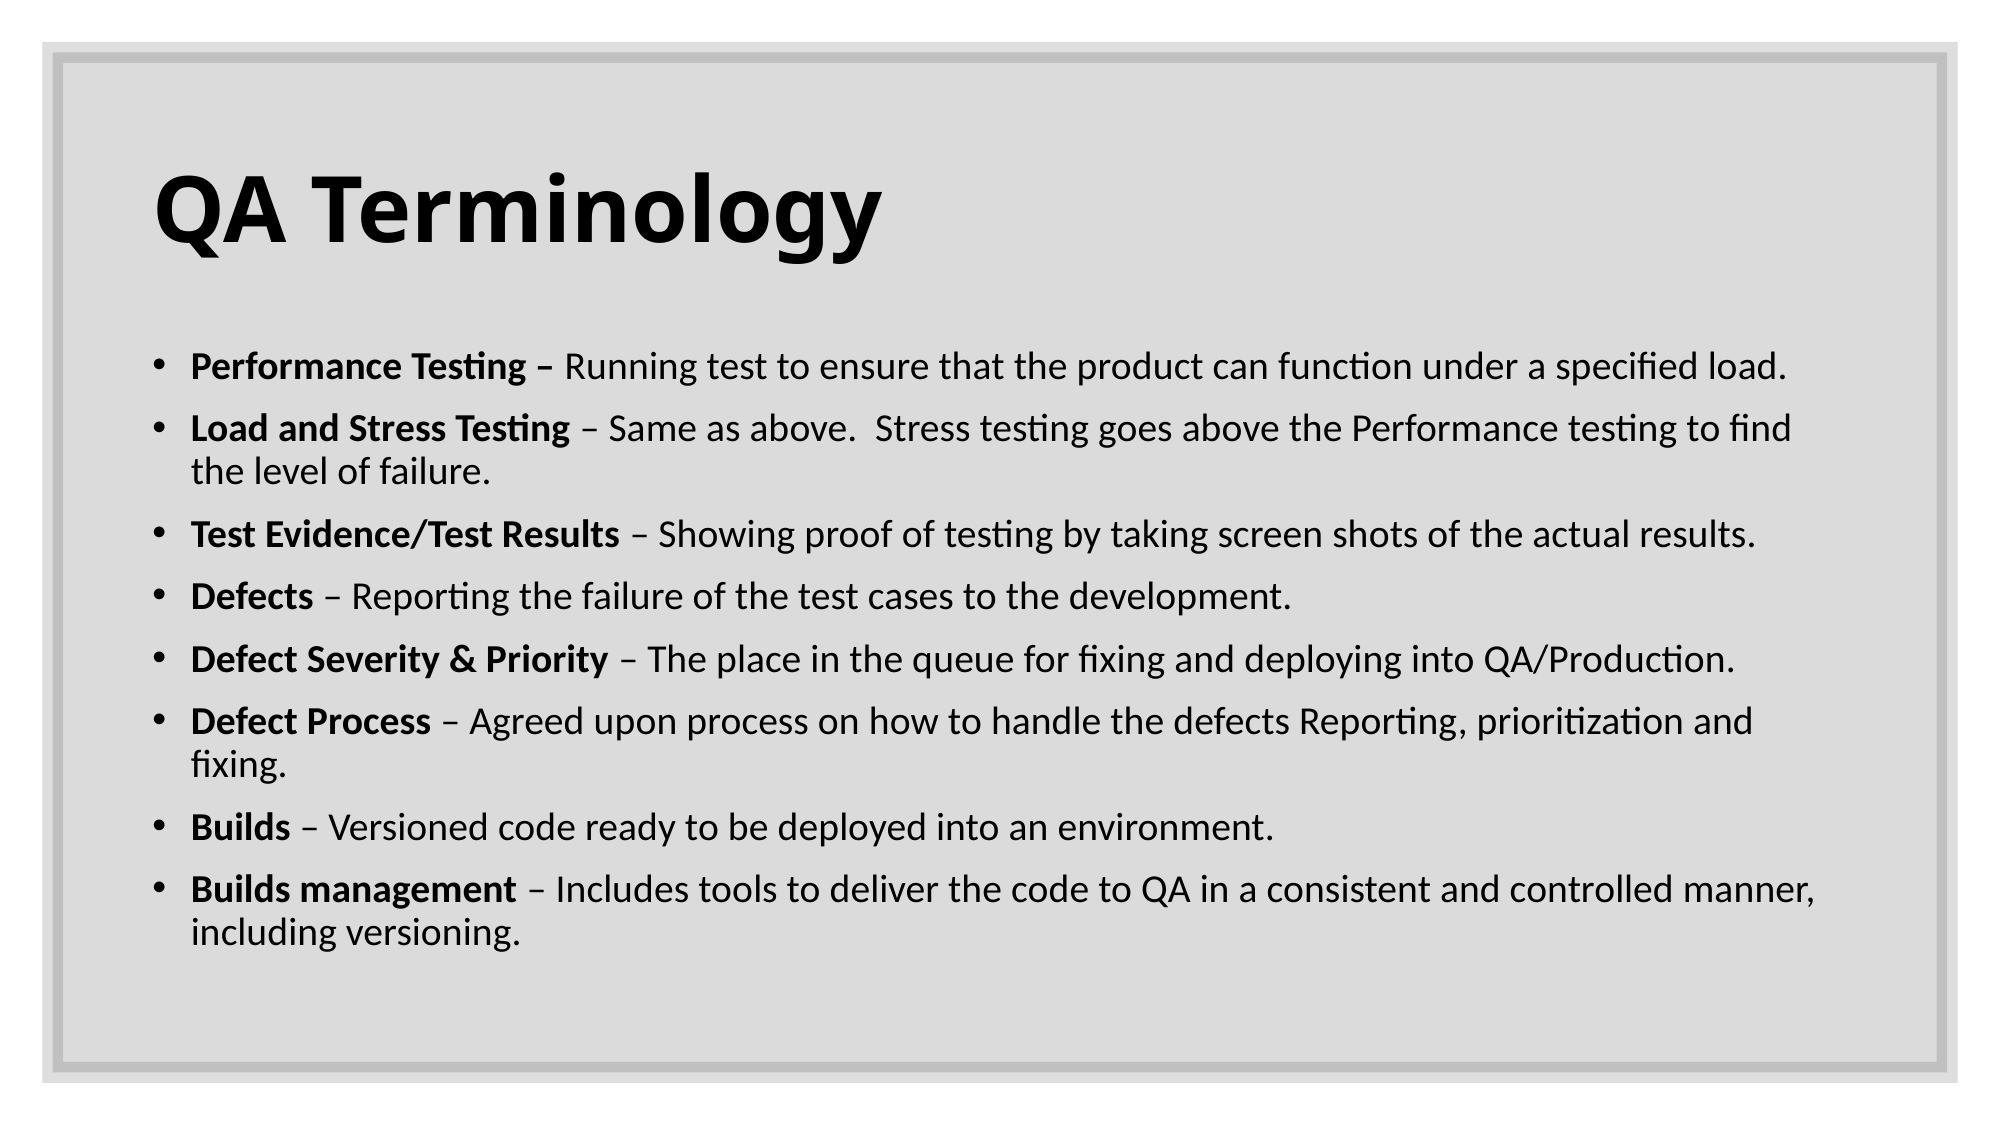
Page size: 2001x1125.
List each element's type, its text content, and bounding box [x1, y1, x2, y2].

text_box [52, 51, 1948, 1073]
text_box Performance Testing – Running test to ensure that the product can function under a specified load. Load and Stress Testing – Same as above. Stress testing goes above the Performance testing to find the level of failure. Test Evidence/Test Results – Showing proof of testing by taking screen shots of the actual results. Defects – Reporting the failure of the test cases to the development. Defect Severity & Priority – The place in the queue for fixing and deploying into QA/Production. Defect Process – Agreed upon process on how to handle the defects Reporting, prioritization and fixing. Builds – Versioned code ready to be deployed into an environment. Builds management – Includes tools to deliver the code to QA in a consistent and controlled manner, including versioning. [137, 337, 1863, 973]
title QA Terminology [137, 103, 1863, 322]
